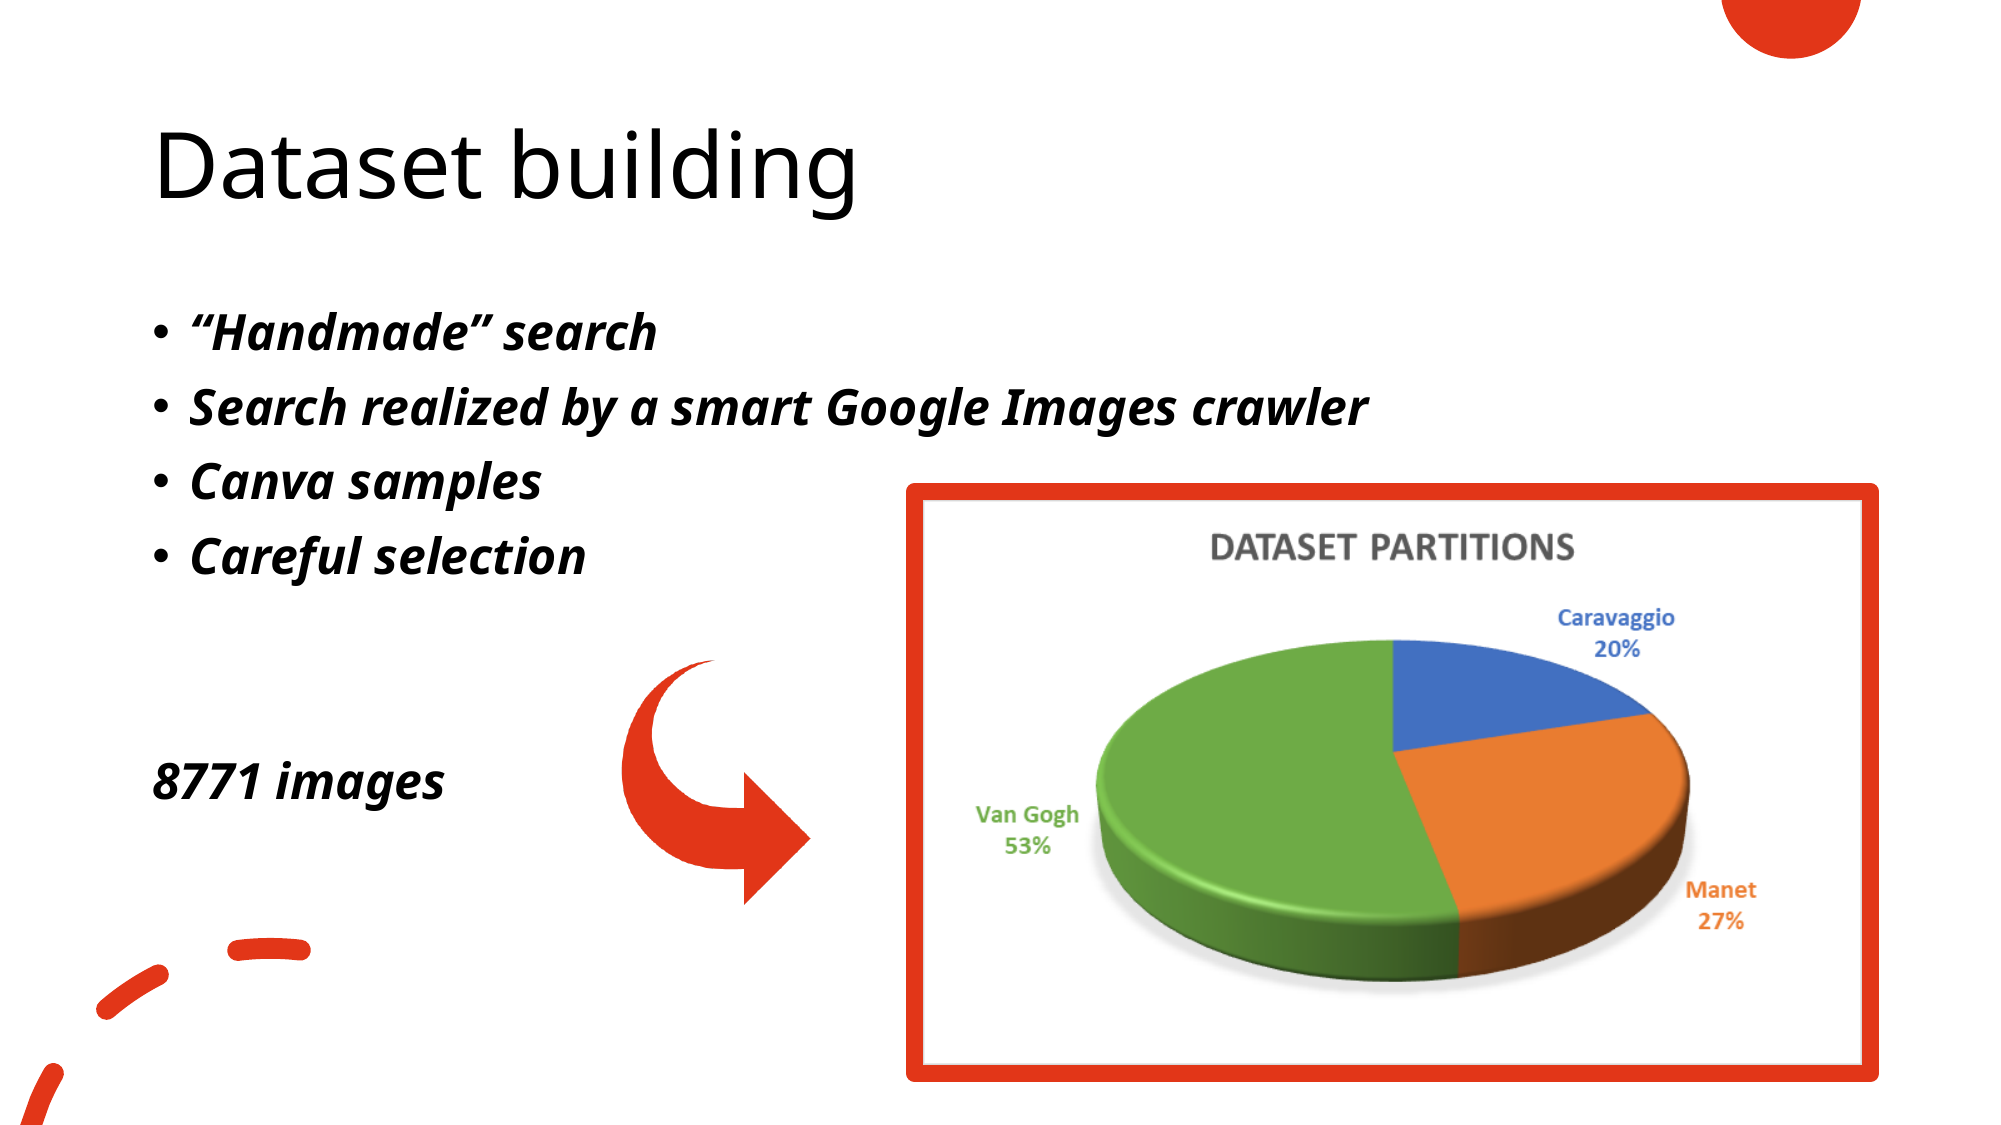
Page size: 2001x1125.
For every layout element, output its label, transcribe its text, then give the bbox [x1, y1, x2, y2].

title Dataset building [137, 59, 1863, 278]
picture [587, 648, 855, 917]
picture [922, 499, 1863, 1066]
list “Handmade” search Search realized by a smart Google Images crawler Canva samples Careful selection 8771 images [137, 299, 1863, 916]
